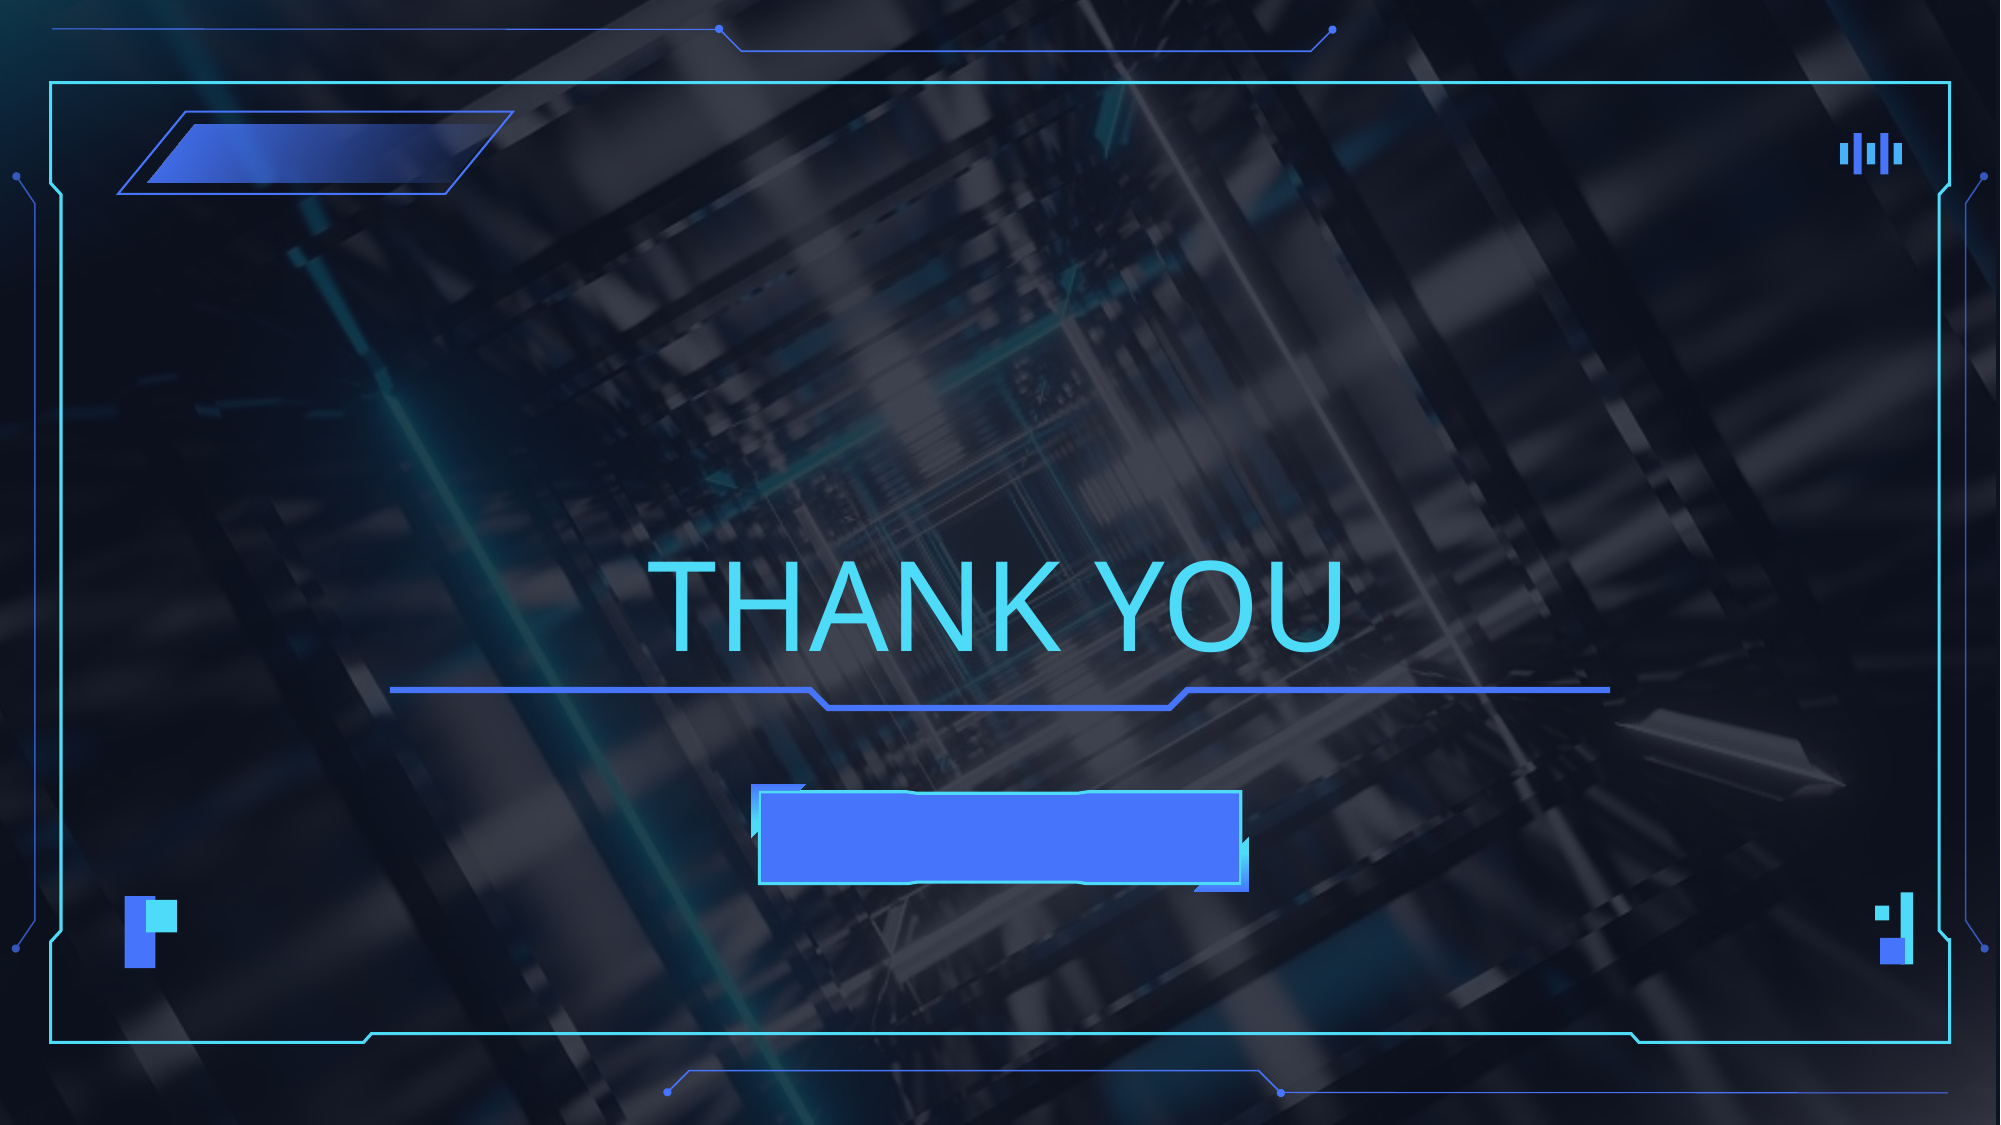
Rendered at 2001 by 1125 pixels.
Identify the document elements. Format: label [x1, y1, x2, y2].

picture [0, 0, 1996, 1125]
text_box [117, 111, 513, 194]
text_box [52, 1070, 1948, 1093]
text_box [52, 28, 1948, 52]
text_box [1850, 122, 1892, 185]
